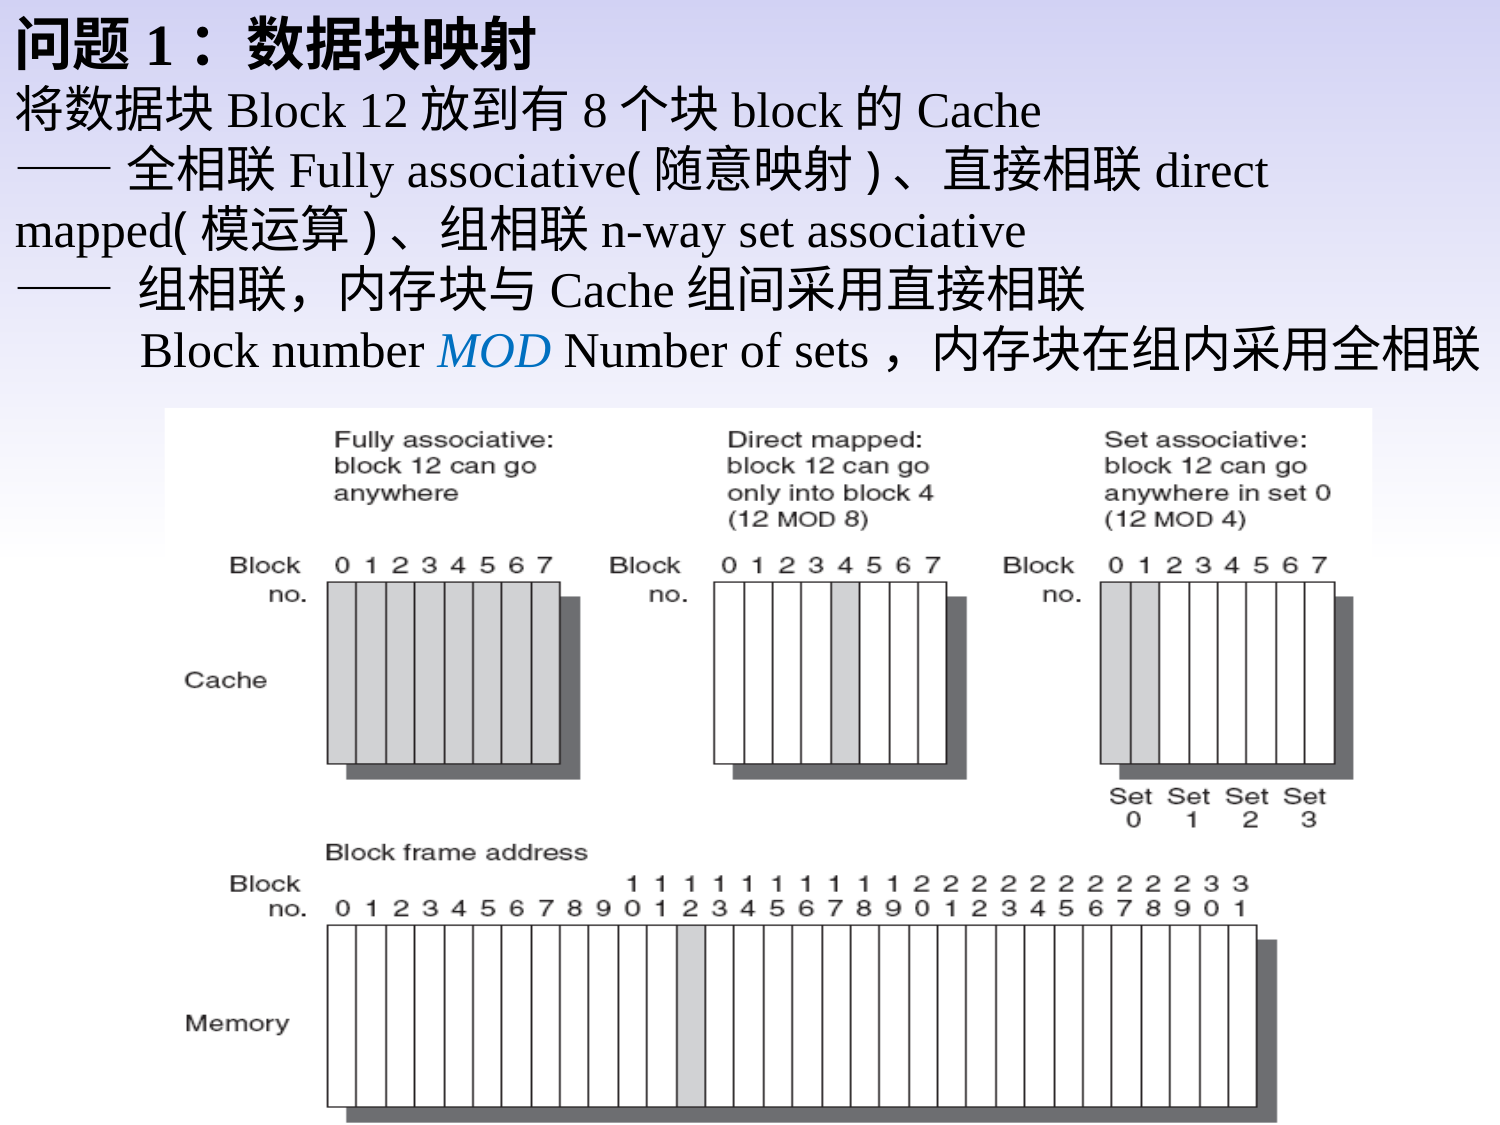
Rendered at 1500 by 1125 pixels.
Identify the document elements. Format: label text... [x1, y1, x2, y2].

text_box 问题1：数据块映射 将数据块Block 12放到有8个块block的Cache ——全相联Fully associative(随意映射)、直接相联direct mapped(模运算)、组相联n-way set associative —— 组相联，内存块与Cache组间采用直接相联 Block number MOD Number of sets，内存块在组内采用全相联 [0, 0, 1500, 385]
picture [164, 407, 1373, 1125]
